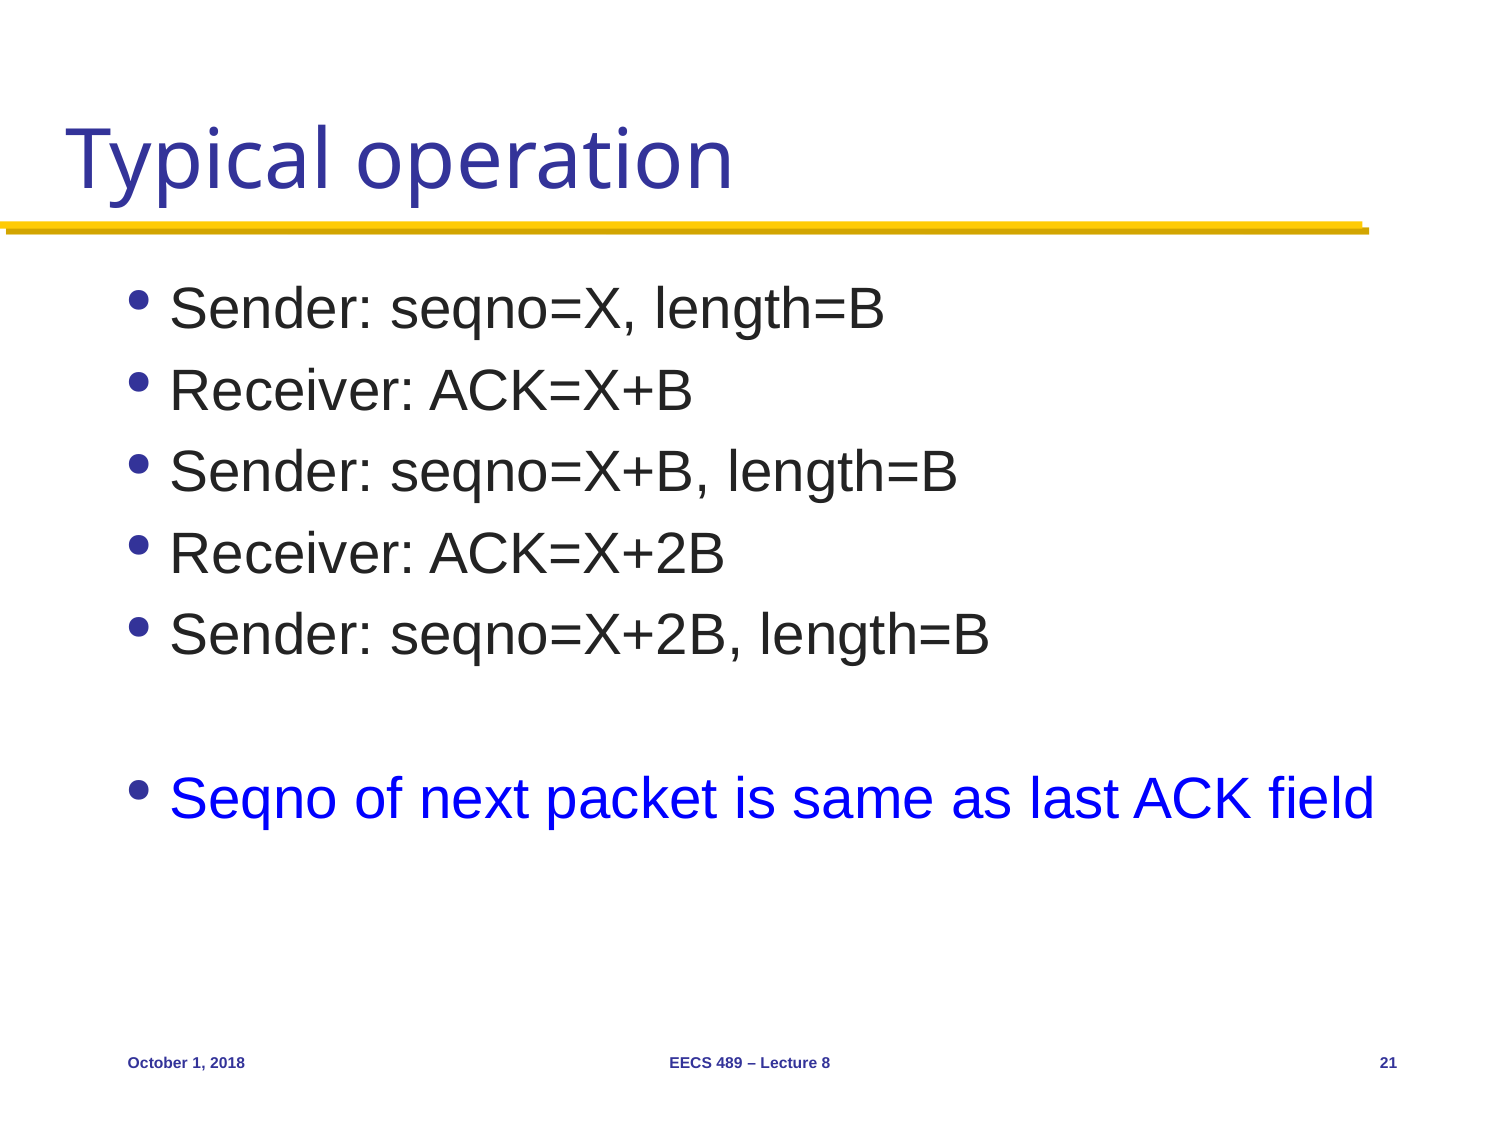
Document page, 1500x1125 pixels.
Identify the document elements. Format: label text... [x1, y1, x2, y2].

footer EECS 489 – Lecture 8 [512, 1024, 988, 1101]
slide_number 21 [1312, 1024, 1413, 1101]
list Sender: seqno=X, length=B Receiver: ACK=X+B Sender: seqno=X+B, length=B Receiver: ACK=X+2B Sender: seqno=X+2B, length=B Seqno of next packet is same as last ACK field [112, 262, 1413, 988]
title Typical operation [49, 24, 1451, 213]
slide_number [112, 1024, 426, 1101]
